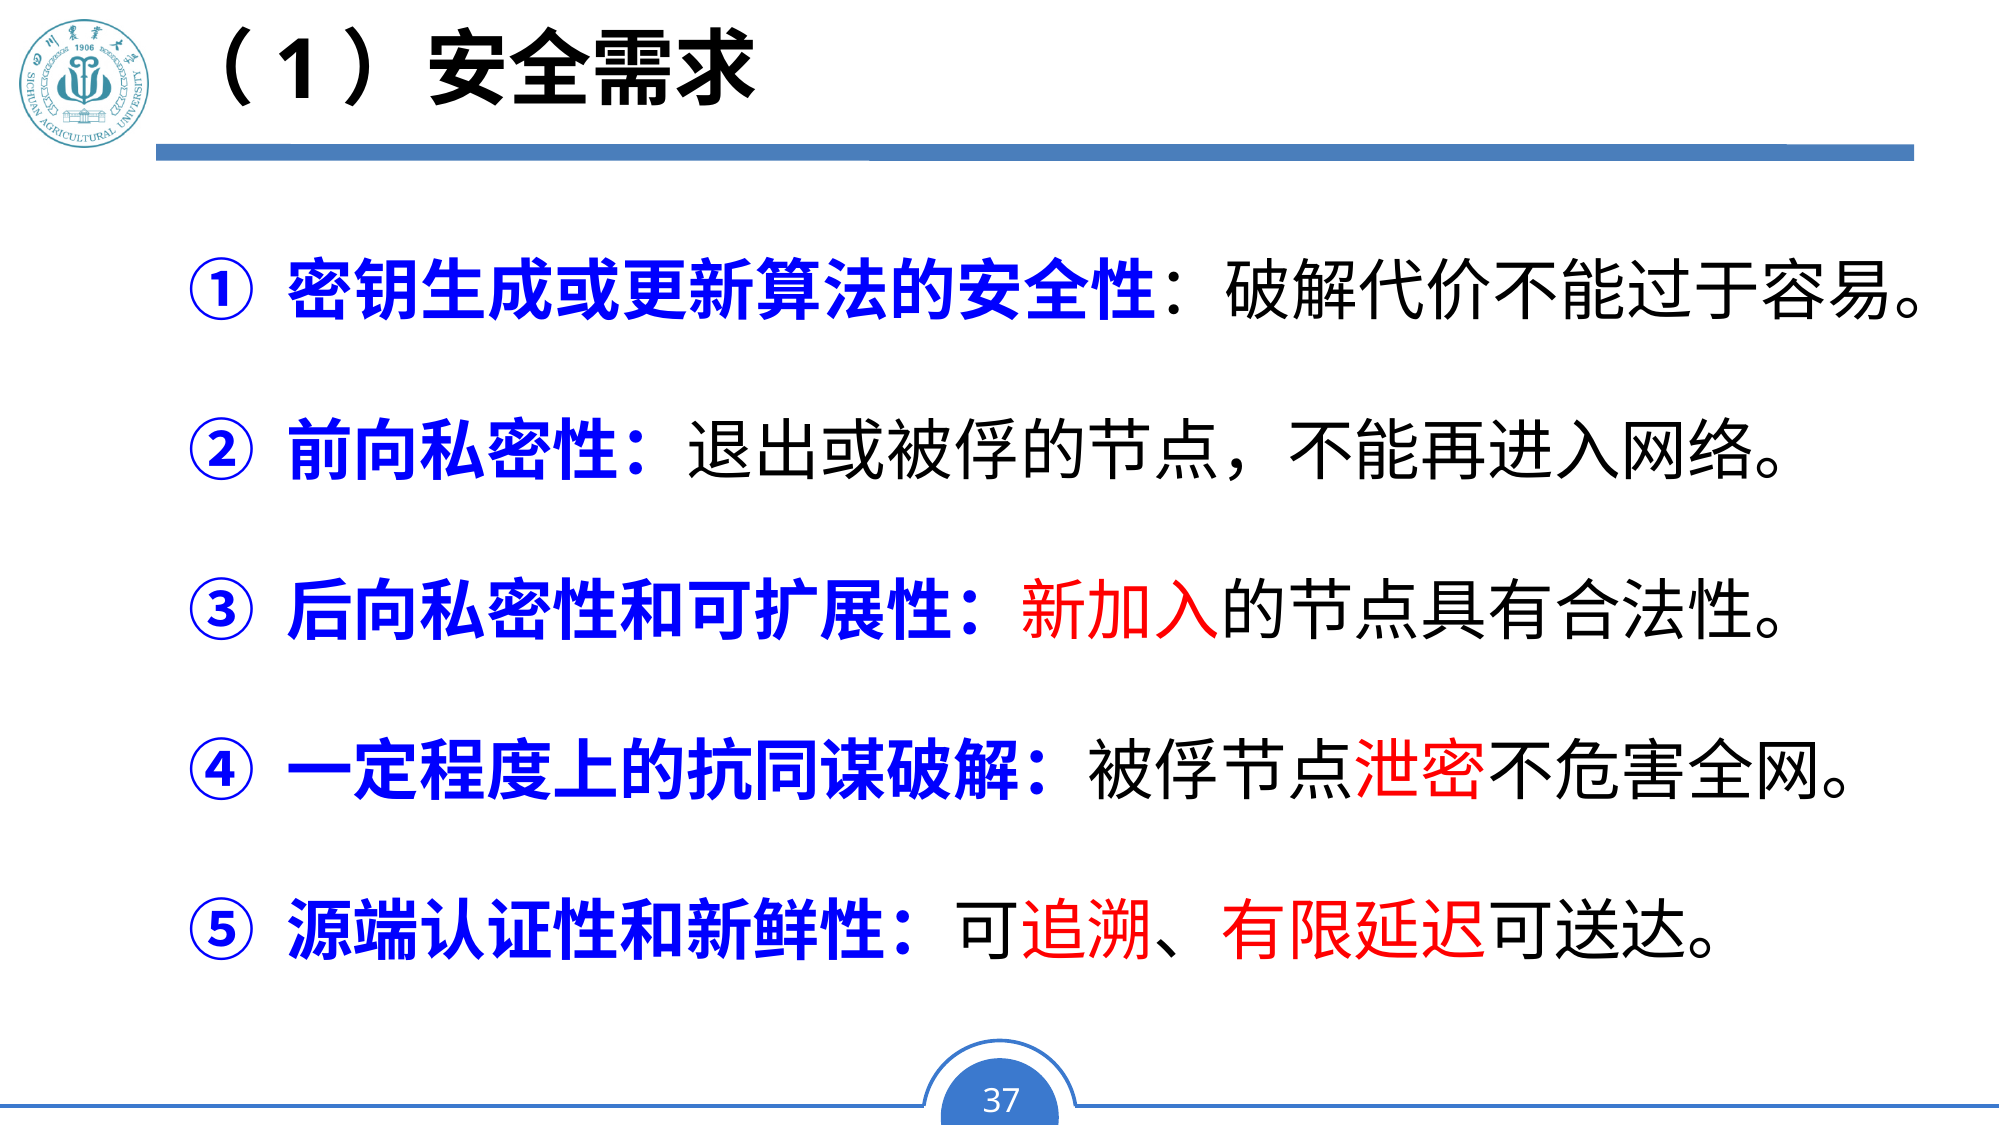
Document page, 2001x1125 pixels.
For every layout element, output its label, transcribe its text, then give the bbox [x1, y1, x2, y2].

title （1）安全需求 [156, 7, 1910, 146]
text_box ① 密钥生成或更新算法的安全性：破解代价不能过于容易。 ② 前向私密性：退出或被俘的节点，不能再进入网络。 ③ 后向私密性和可扩展性：新加入的节点具有合法性。 ④ 一定程度上的抗同谋破解：被俘节点泄密不危害全网。 ⑤ 源端认证性和新鲜性：可追溯、有限延迟可送达。 [173, 160, 1910, 976]
